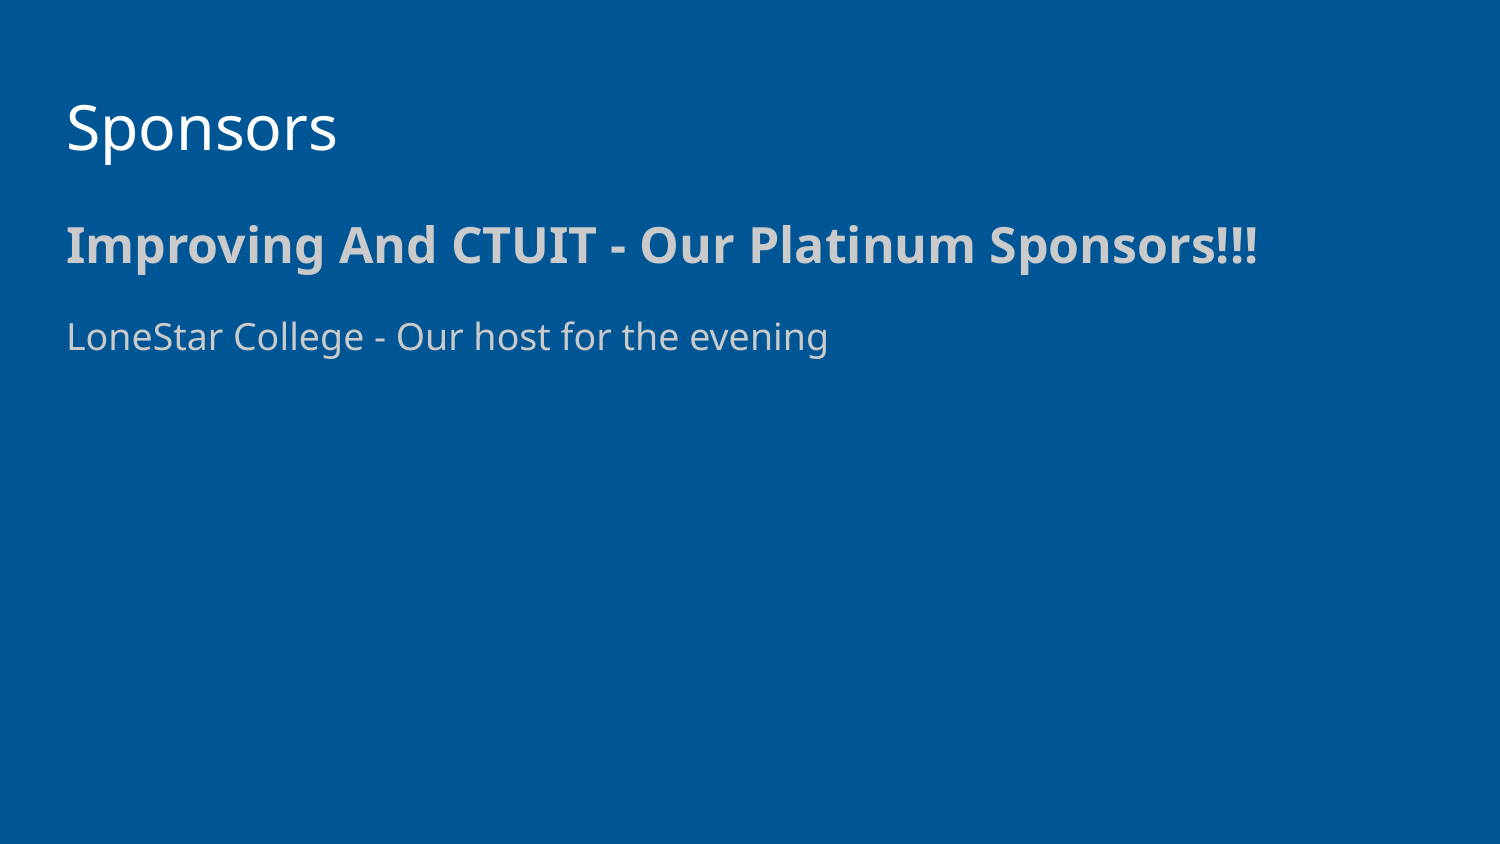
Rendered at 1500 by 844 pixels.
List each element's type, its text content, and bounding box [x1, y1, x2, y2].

title Sponsors [51, 72, 1449, 167]
list Improving And CTUIT - Our Platinum Sponsors!!! LoneStar College - Our host for the evening [51, 189, 1449, 757]
